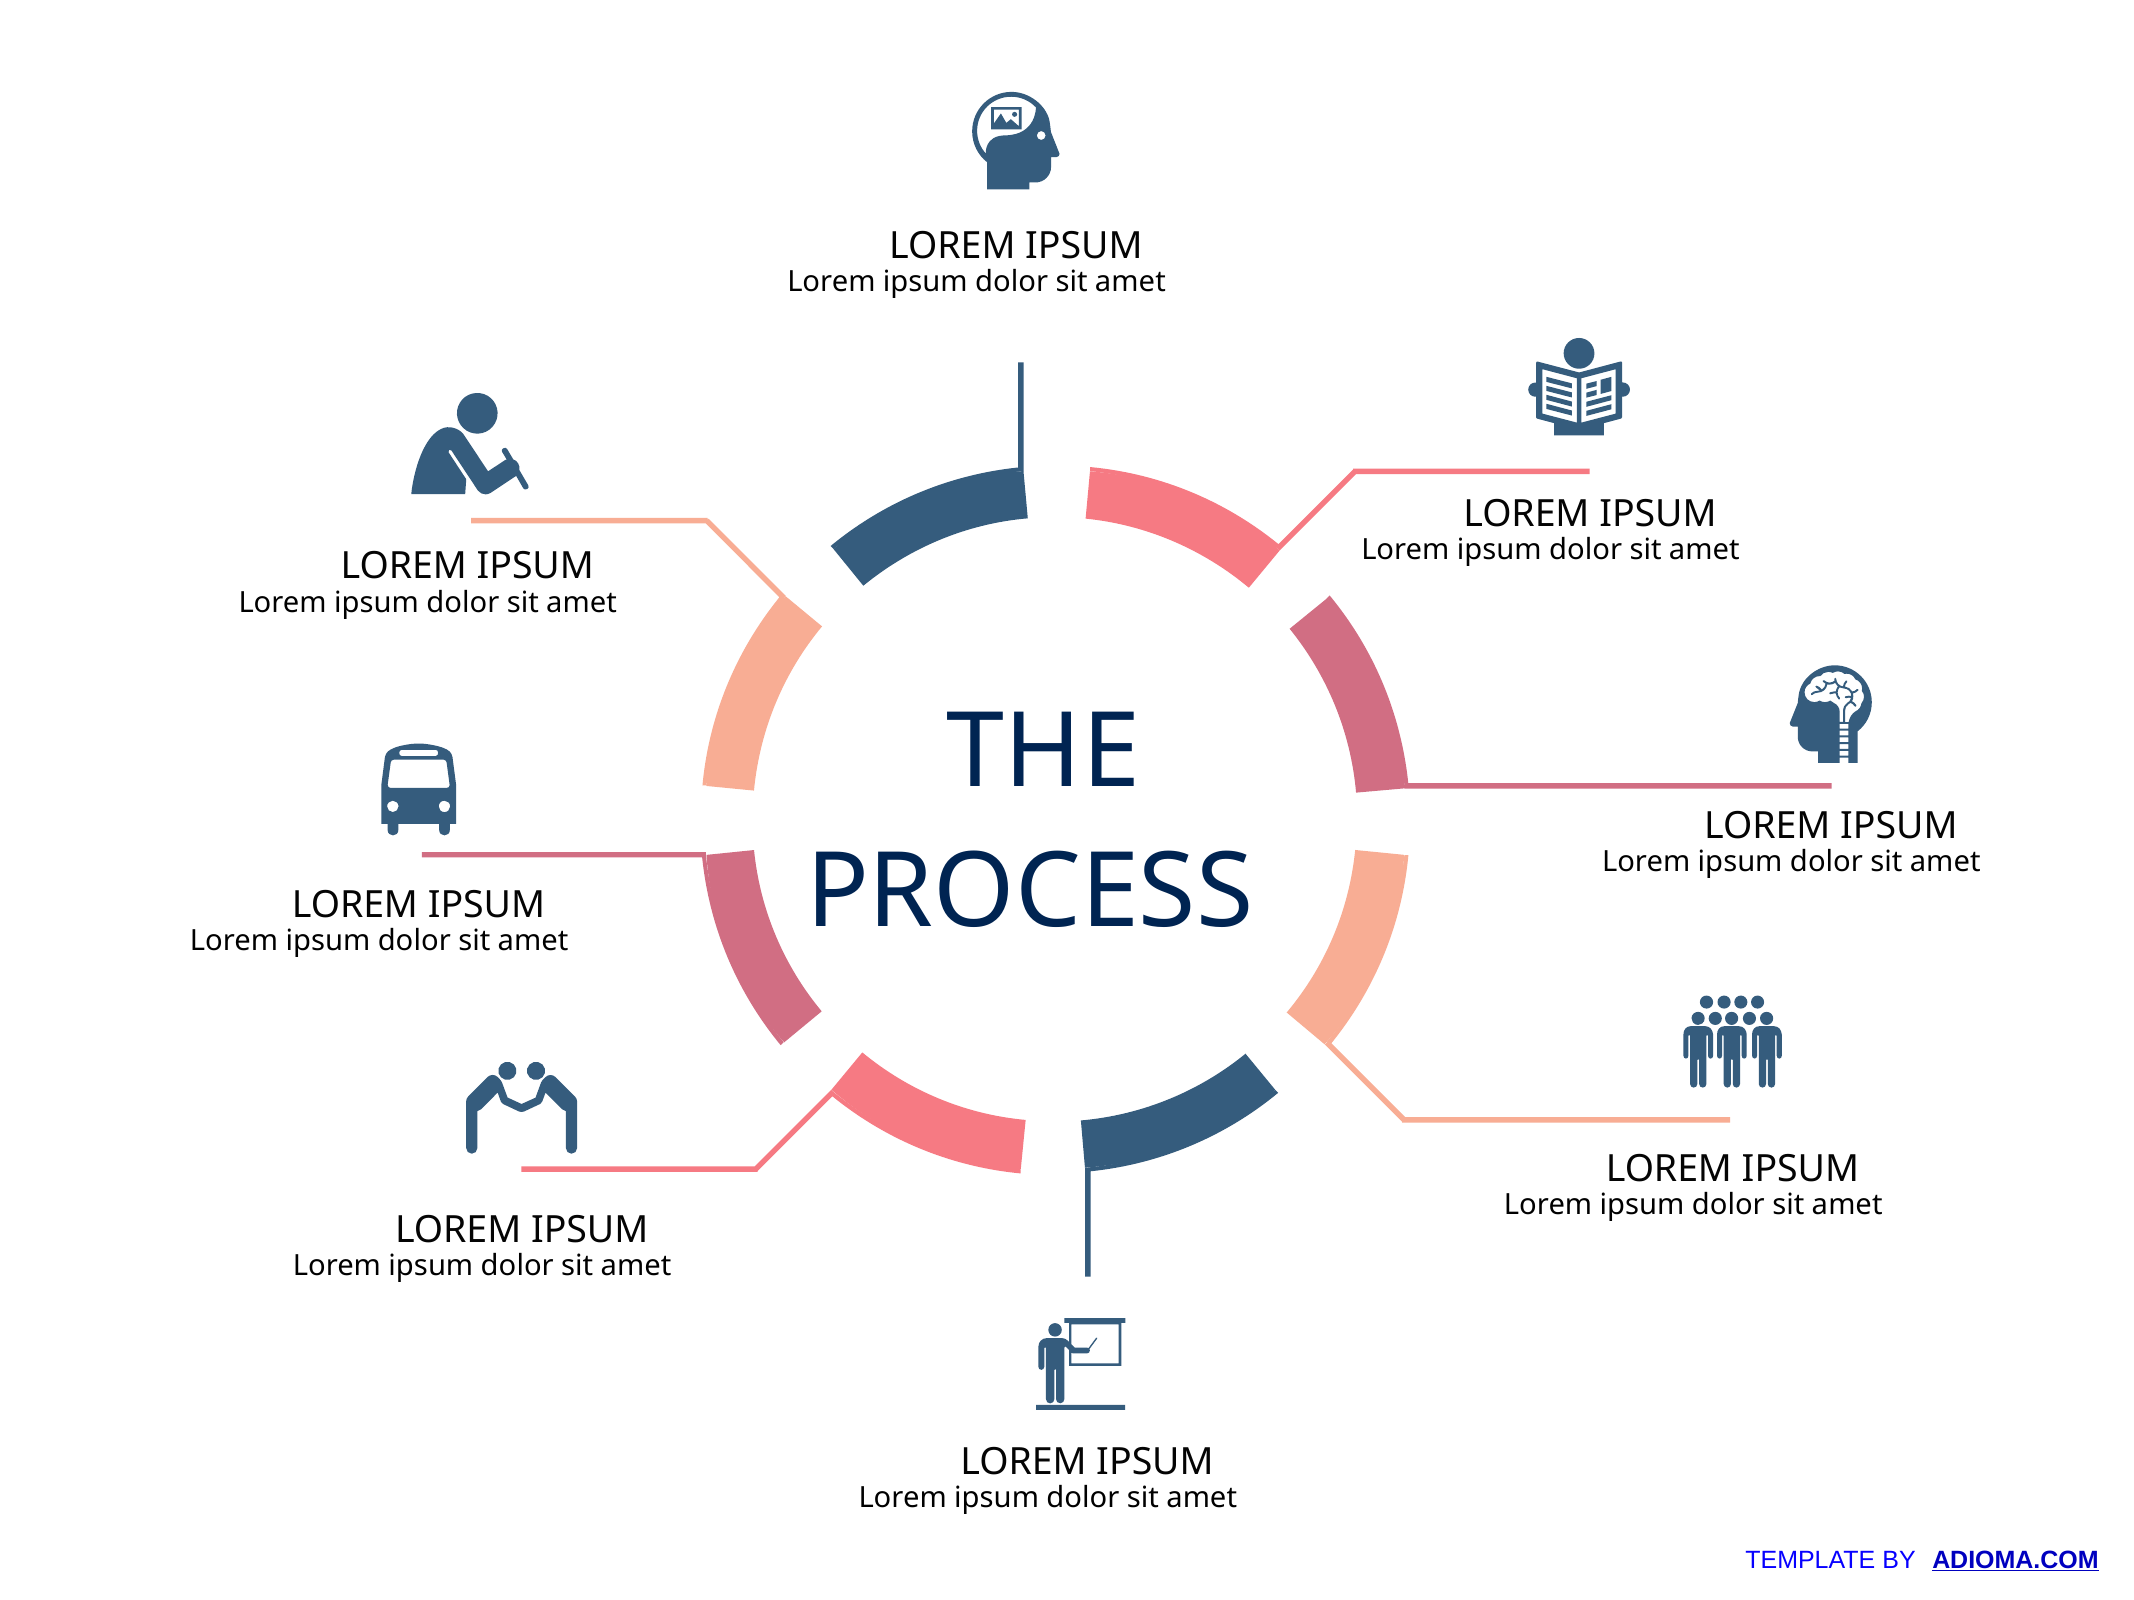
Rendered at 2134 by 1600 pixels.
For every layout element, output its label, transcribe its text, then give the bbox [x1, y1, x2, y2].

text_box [1498, 1138, 1967, 1288]
text_box [1380, 852, 1404, 958]
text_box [184, 873, 654, 1024]
text_box [738, 980, 783, 1046]
text_box [1708, 1011, 1722, 1025]
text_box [852, 1431, 1322, 1581]
text_box [1325, 980, 1731, 1123]
text_box [411, 427, 529, 495]
text_box [741, 980, 822, 1043]
text_box [1327, 595, 1352, 628]
text_box [1725, 1011, 1739, 1025]
text_box [833, 471, 1028, 586]
text_box [1528, 361, 1630, 436]
text_box [1751, 995, 1765, 1009]
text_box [1355, 483, 1825, 633]
text_box [421, 852, 734, 972]
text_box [781, 214, 1251, 365]
text_box [736, 596, 823, 667]
text_box [1286, 980, 1370, 1045]
text_box [1563, 337, 1595, 369]
text_box [521, 1090, 1021, 1174]
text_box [287, 1198, 756, 1349]
text_box [1760, 1011, 1774, 1025]
text_box THE PROCESS [734, 667, 1380, 980]
text_box [1742, 1011, 1757, 1025]
text_box [1734, 995, 1748, 1009]
text_box [1380, 681, 1405, 791]
text_box [1699, 995, 1714, 1009]
text_box [456, 393, 498, 434]
text_box [1717, 1026, 1747, 1088]
text_box [1289, 598, 1374, 667]
text_box [1717, 995, 1731, 1009]
text_box [1085, 471, 1280, 588]
text_box [1080, 1053, 1276, 1168]
text_box [381, 743, 457, 836]
text_box [1380, 676, 1832, 789]
text_box [830, 368, 1024, 549]
text_box [1036, 1318, 1126, 1410]
text_box [702, 669, 734, 786]
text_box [465, 1061, 578, 1154]
text_box [1085, 1090, 1279, 1277]
text_box [1683, 1026, 1714, 1088]
text_box [471, 517, 786, 667]
text_box [706, 672, 734, 789]
text_box [1691, 1011, 1705, 1025]
text_box [706, 852, 734, 965]
text_box [1380, 855, 1409, 964]
text_box [972, 91, 1060, 190]
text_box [1596, 795, 2066, 945]
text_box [233, 535, 702, 686]
text_box [1752, 1026, 1782, 1088]
text_box [1789, 665, 1872, 763]
text_box [1090, 467, 1590, 551]
text_box [831, 1052, 1026, 1170]
